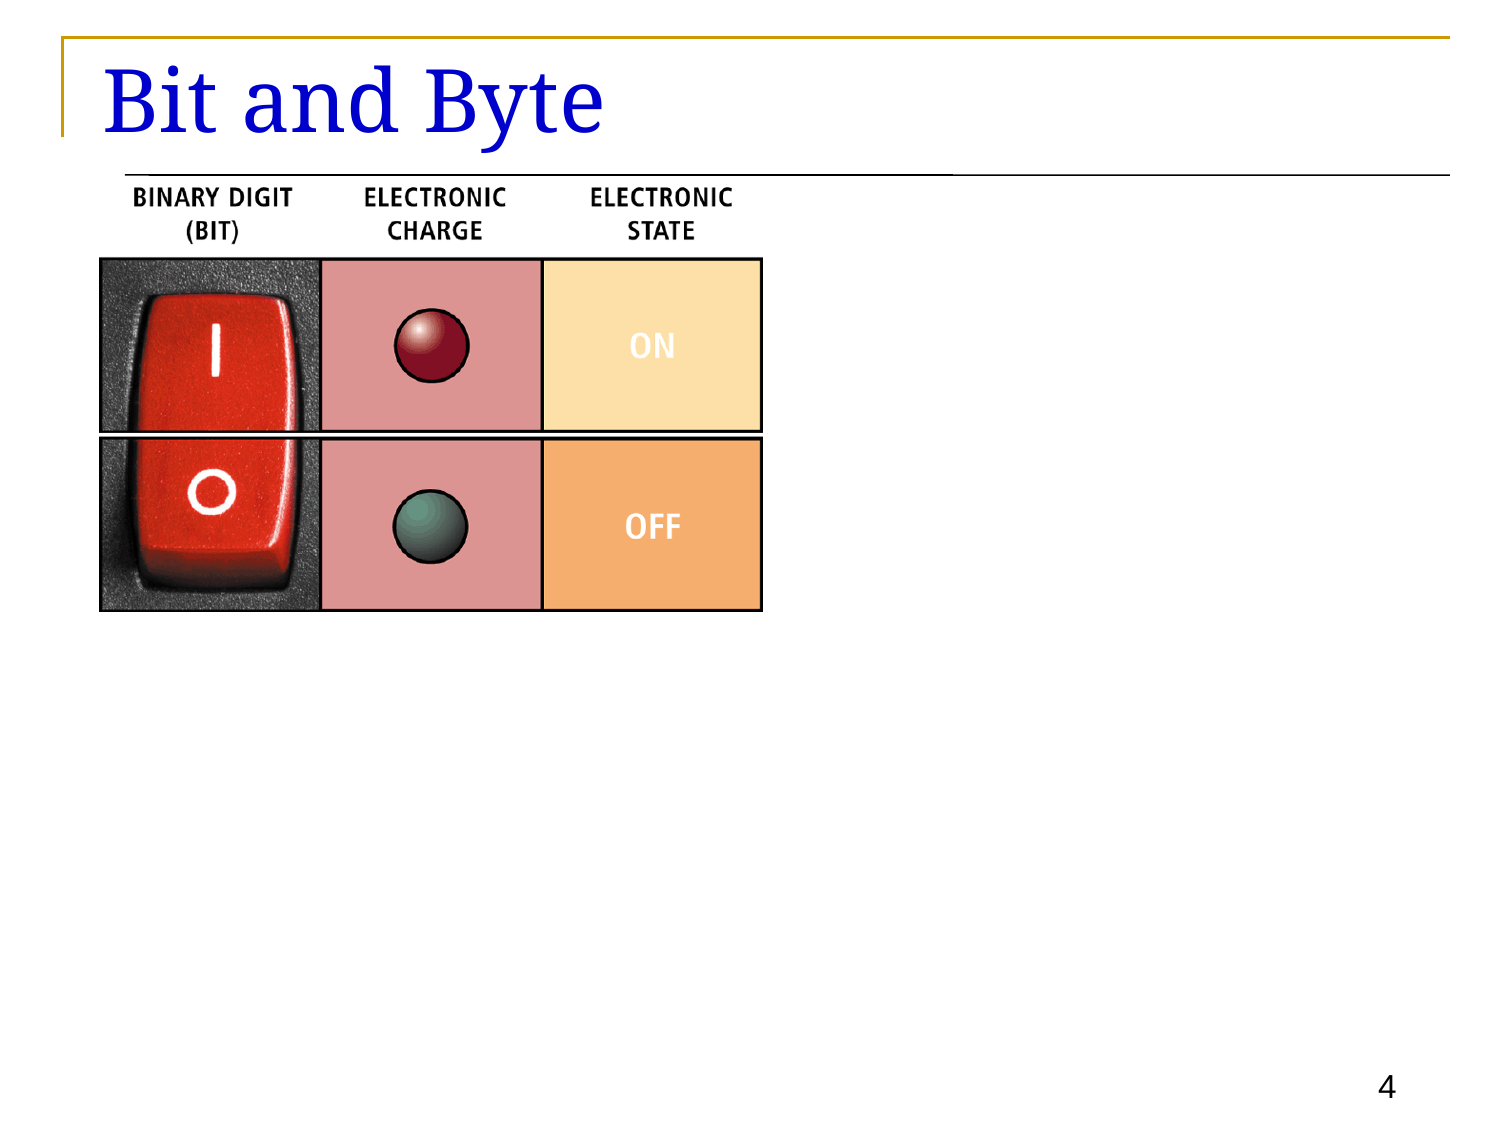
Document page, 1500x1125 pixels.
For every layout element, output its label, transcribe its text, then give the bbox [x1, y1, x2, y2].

title Bit and Byte [87, 37, 1451, 188]
text_box 4 [1312, 1038, 1412, 1113]
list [99, 187, 763, 612]
